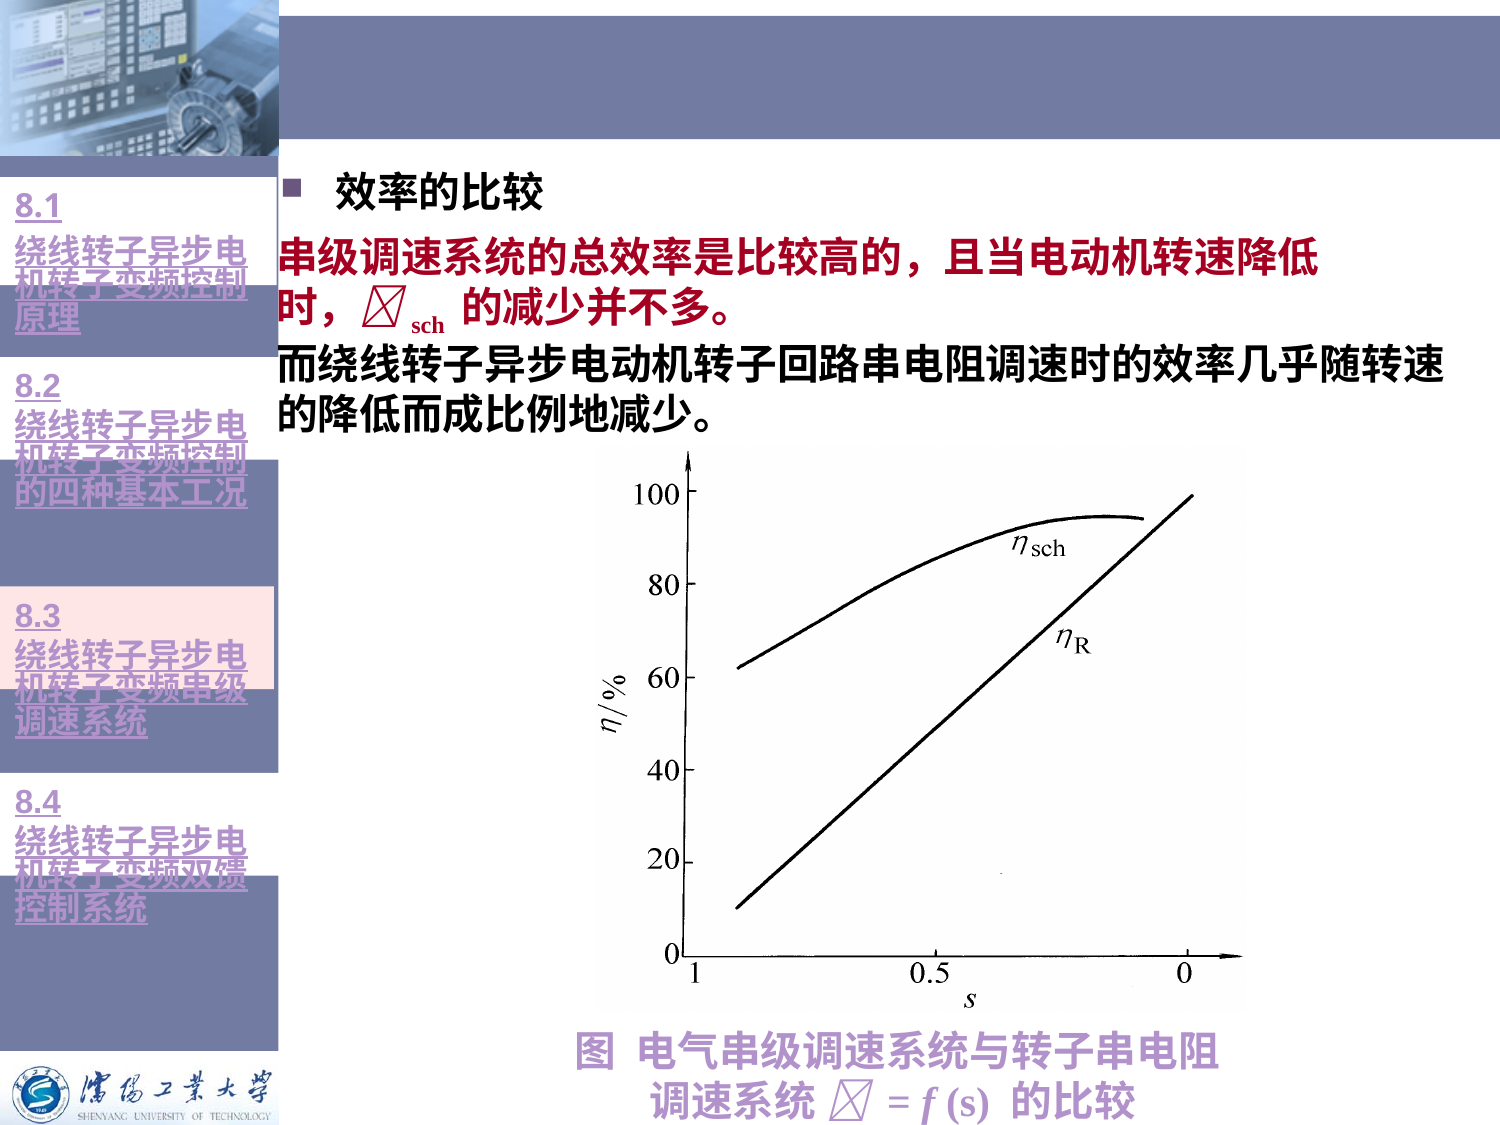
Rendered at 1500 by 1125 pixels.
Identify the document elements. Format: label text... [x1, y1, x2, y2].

text_box 8.4绕线转子异步电机转子变频双馈控制系统 [0, 772, 282, 876]
text_box 8.3绕线转子异步电机转子变频串级调速系统 [0, 586, 274, 690]
text_box 图 电气串级调速系统与转子串电阻 调速系统  = f (s) 的比较 [534, 1025, 1260, 1125]
picture [0, 0, 279, 156]
title 效率的比较 [280, 164, 798, 224]
picture [594, 446, 1246, 1012]
picture [0, 1051, 279, 1125]
text_box 8.2绕线转子异步电机转子变频控制的四种基本工况 [0, 357, 280, 460]
text_box 8.1绕线转子异步电机转子变频控制原理 [0, 177, 277, 286]
list 串级调速系统的总效率是比较高的，且当电动机转速降低时，sch 的减少并不多。 而绕线转子异步电动机转子回路串电阻调速时的效率几乎随转速的降低而成比例地减少。 [275, 230, 1500, 447]
